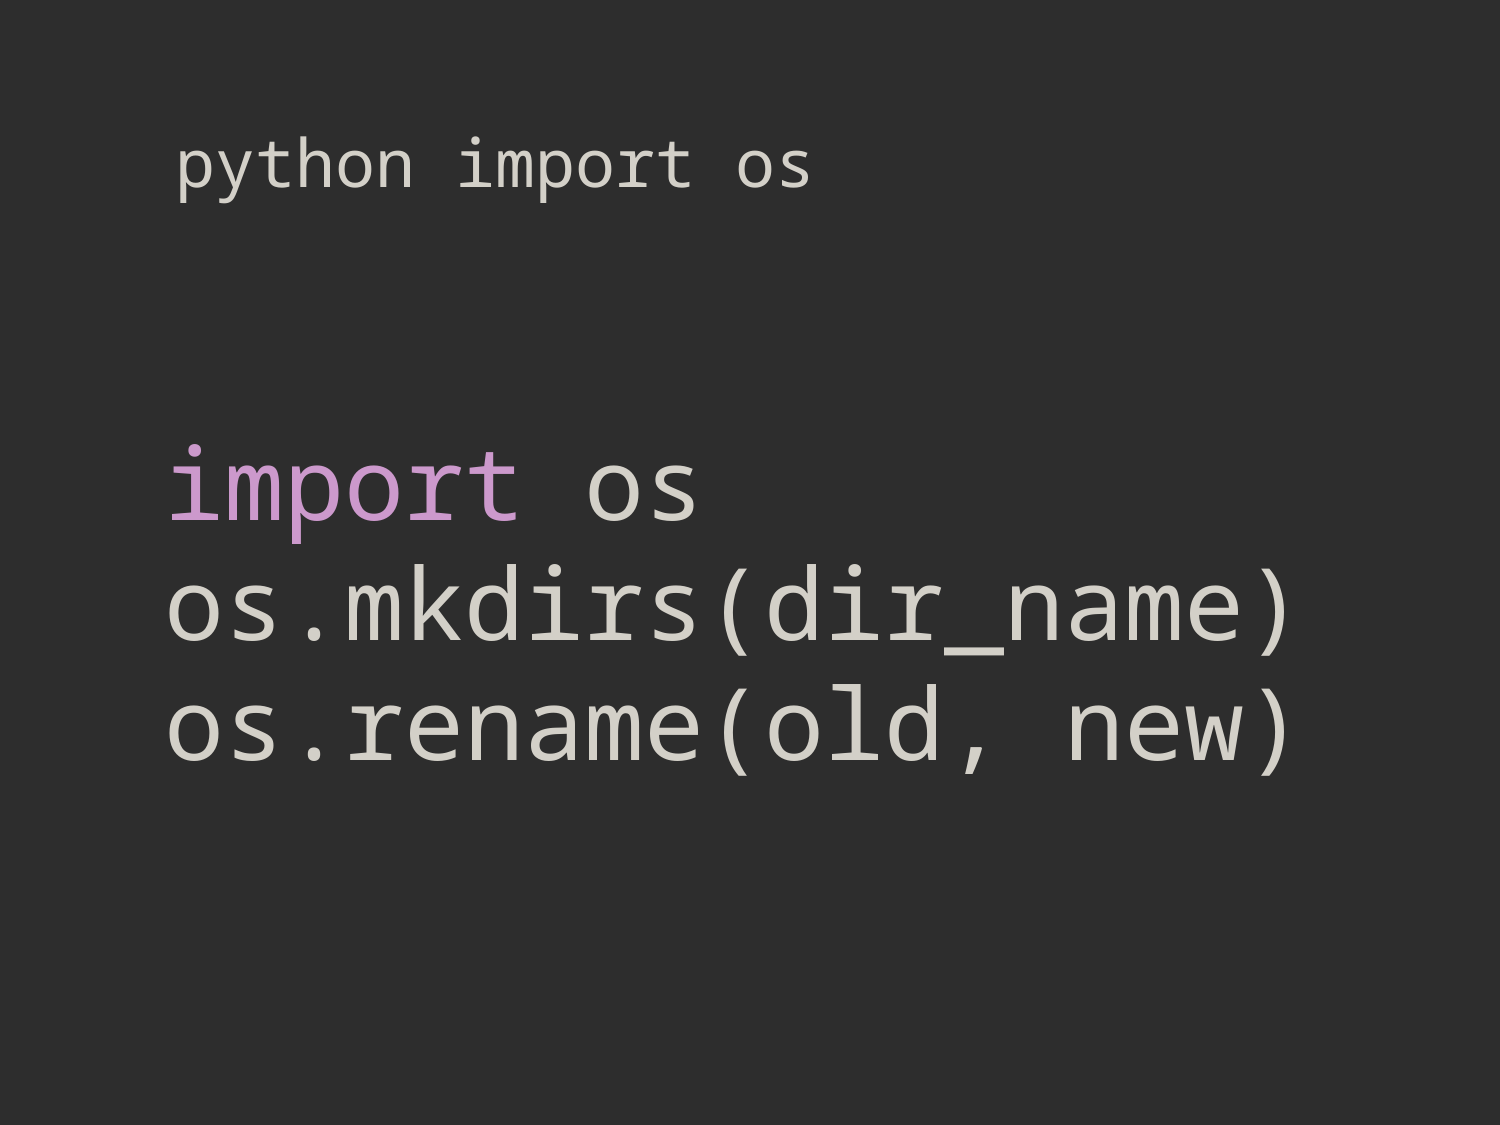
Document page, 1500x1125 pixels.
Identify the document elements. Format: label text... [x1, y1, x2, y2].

text_box import os os.mkdirs(dir_name) os.rename(old, new) [0, 413, 1500, 789]
text_box python import os [161, 113, 1339, 209]
